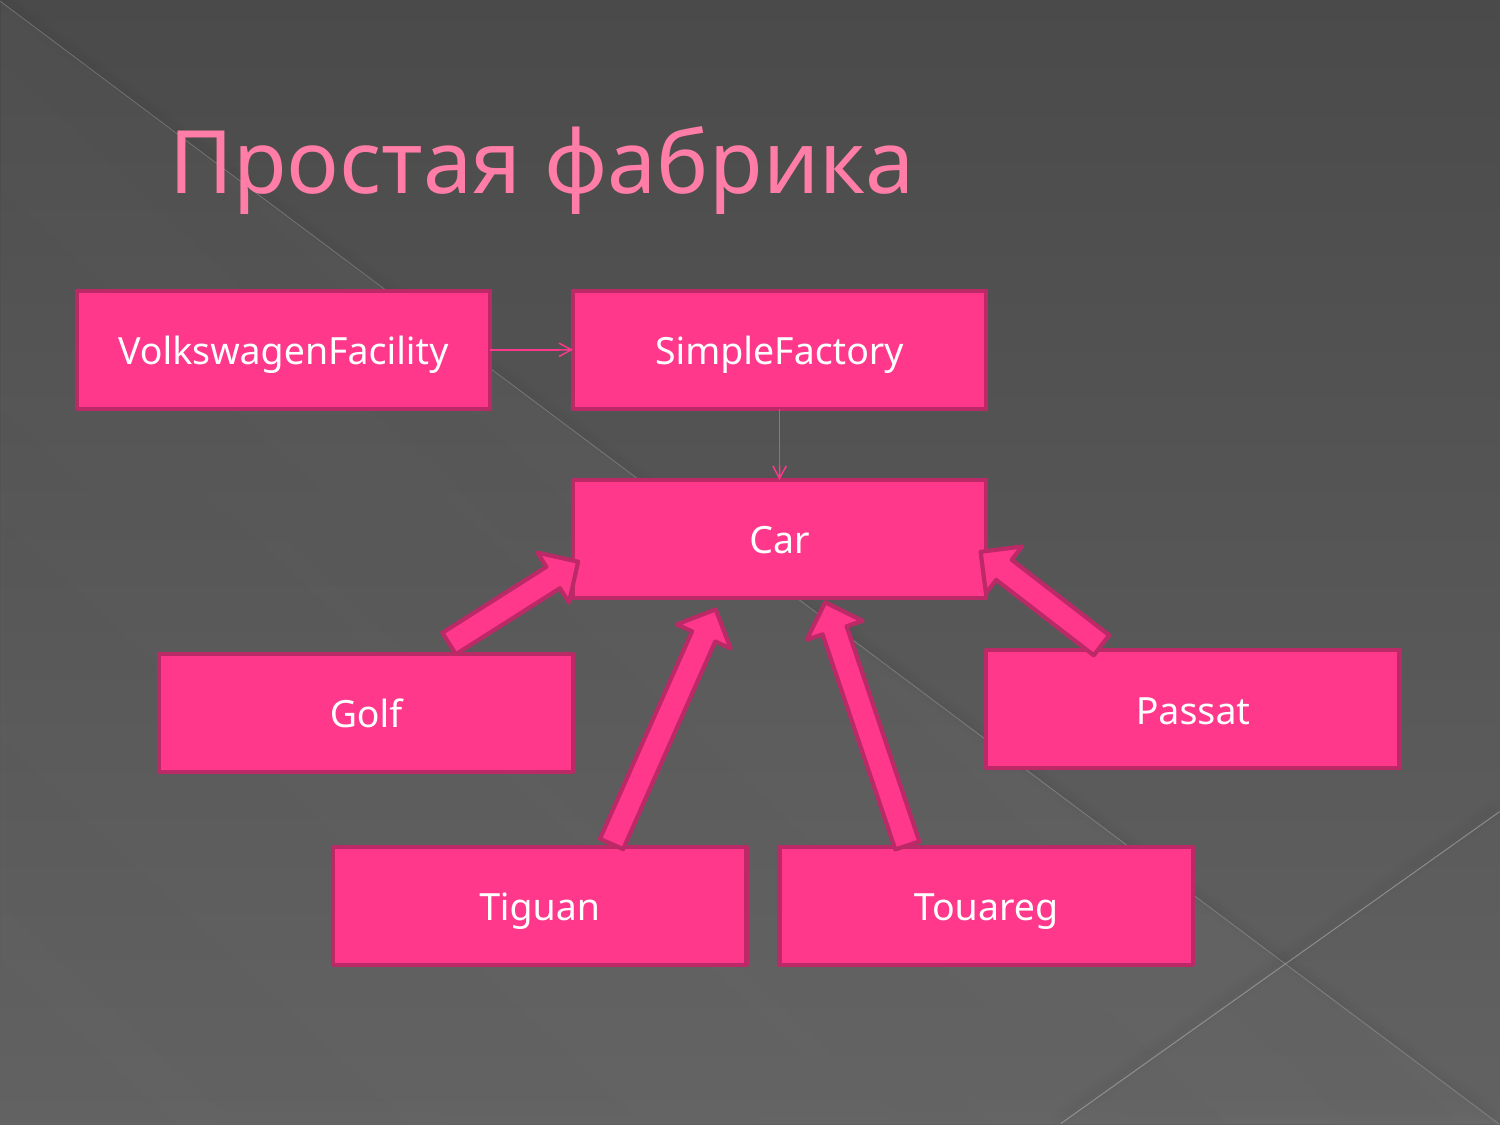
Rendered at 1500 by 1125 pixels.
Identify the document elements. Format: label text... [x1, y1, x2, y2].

text_box SimpleFactory [571, 289, 988, 411]
text_box Touareg [777, 845, 1195, 967]
text_box VolkswagenFacility [75, 289, 492, 411]
text_box Passat [984, 648, 1402, 770]
title Простая фабрика [75, 43, 1425, 274]
text_box Car [571, 478, 988, 600]
text_box [804, 600, 922, 852]
text_box [978, 544, 1112, 658]
text_box Golf [157, 652, 575, 774]
text_box [440, 550, 581, 657]
text_box Tiguan [331, 845, 749, 967]
text_box [597, 607, 733, 852]
